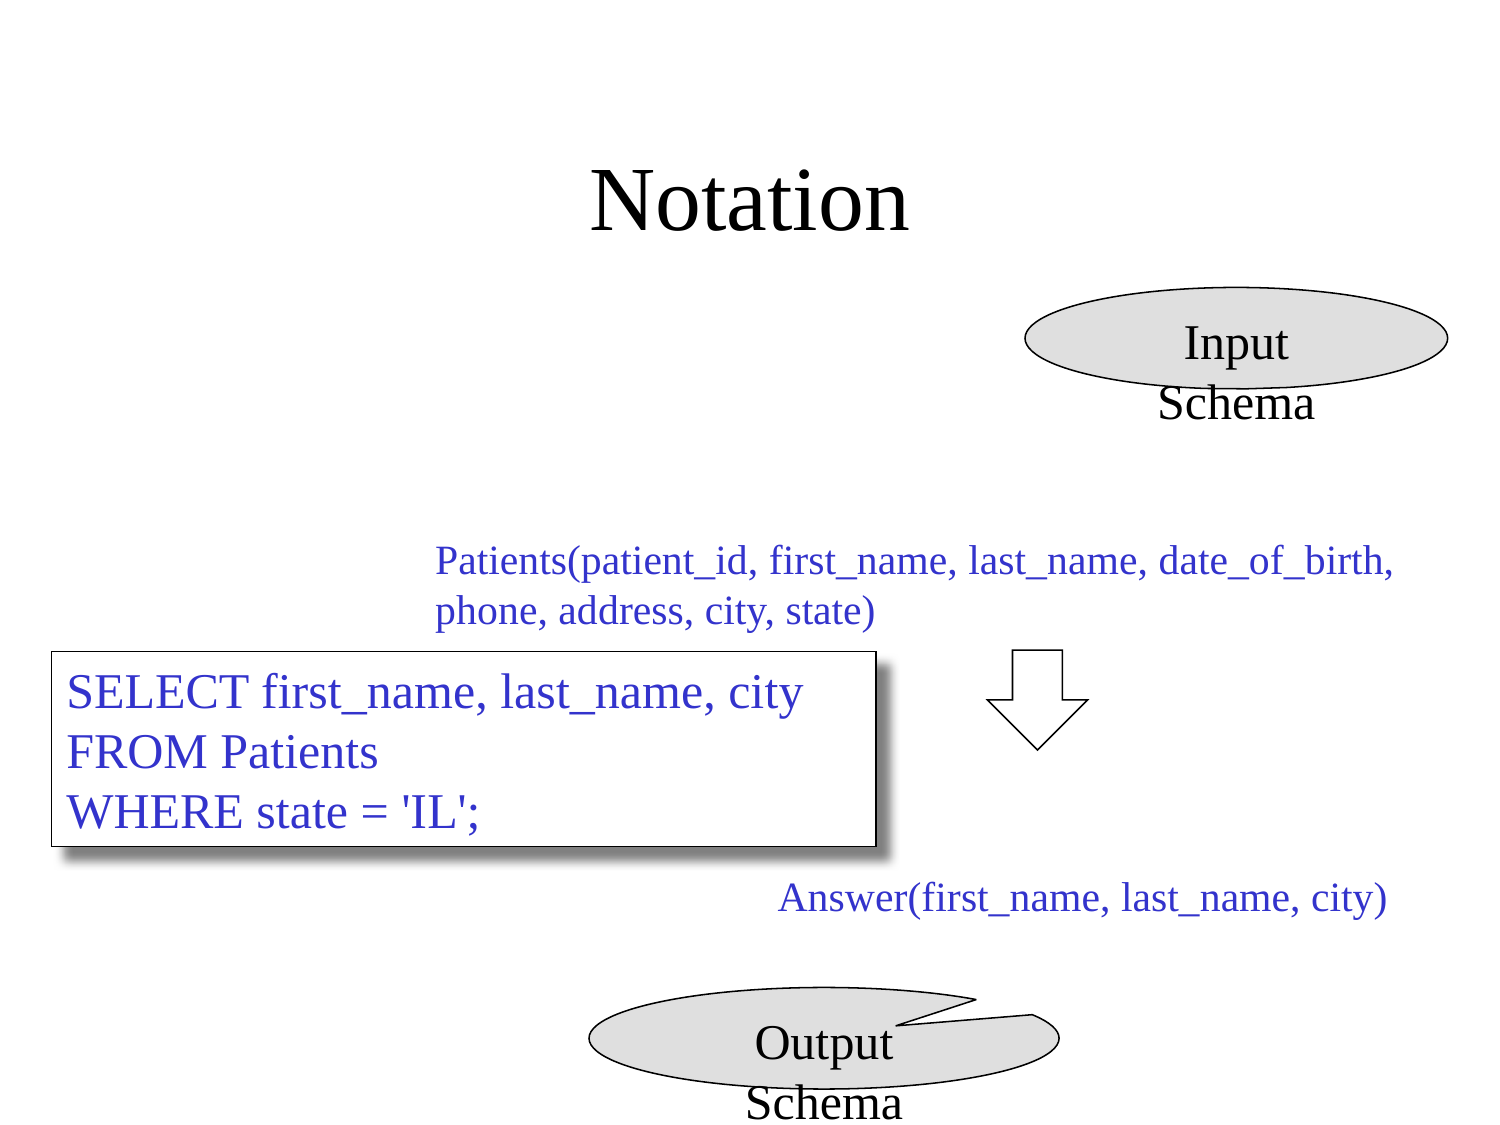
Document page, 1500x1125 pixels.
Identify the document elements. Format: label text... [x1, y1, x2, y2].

text_box [987, 650, 1088, 751]
text_box SELECT first_name, last_name, city FROM Patients WHERE state = 'IL'; [51, 651, 876, 847]
text_box Output Schema [589, 987, 1060, 1090]
text_box Patients(patient_id, first_name, last_name, date_of_birth, phone, address, city, state) [420, 524, 1467, 640]
title Notation [112, 99, 1388, 288]
text_box Input Schema [1025, 287, 1448, 389]
text_box Answer(first_name, last_name, city) [762, 862, 1406, 928]
